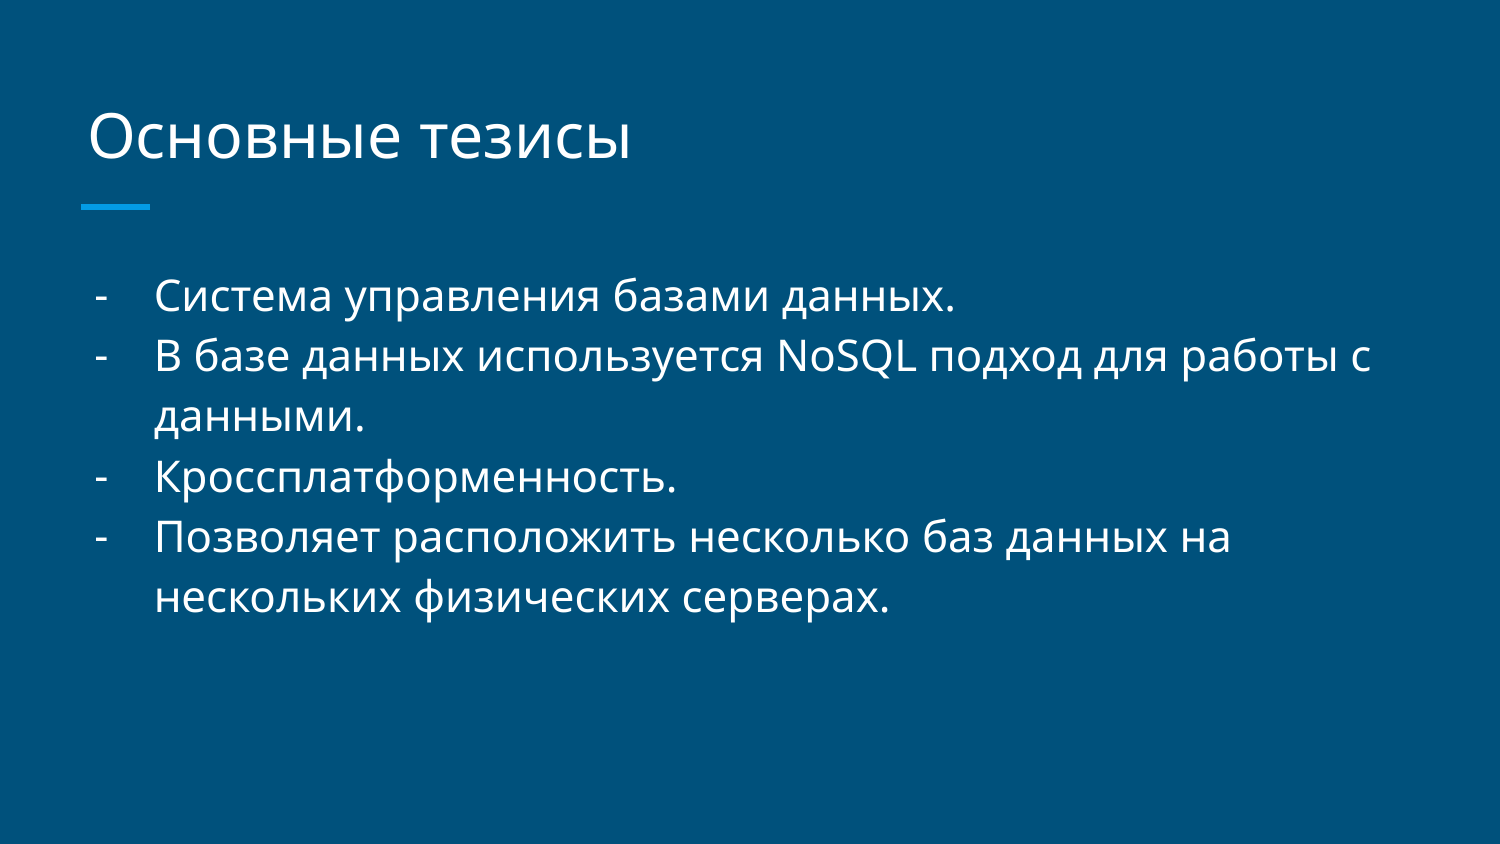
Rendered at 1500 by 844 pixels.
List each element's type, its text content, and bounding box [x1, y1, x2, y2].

title Основные тезисы [72, 73, 1445, 186]
list Система управления базами данных. В базе данных используется NoSQL подход для работы с данными. Кроссплатформенность. Позволяет расположить несколько баз данных на нескольких физических серверах. [63, 244, 1437, 750]
